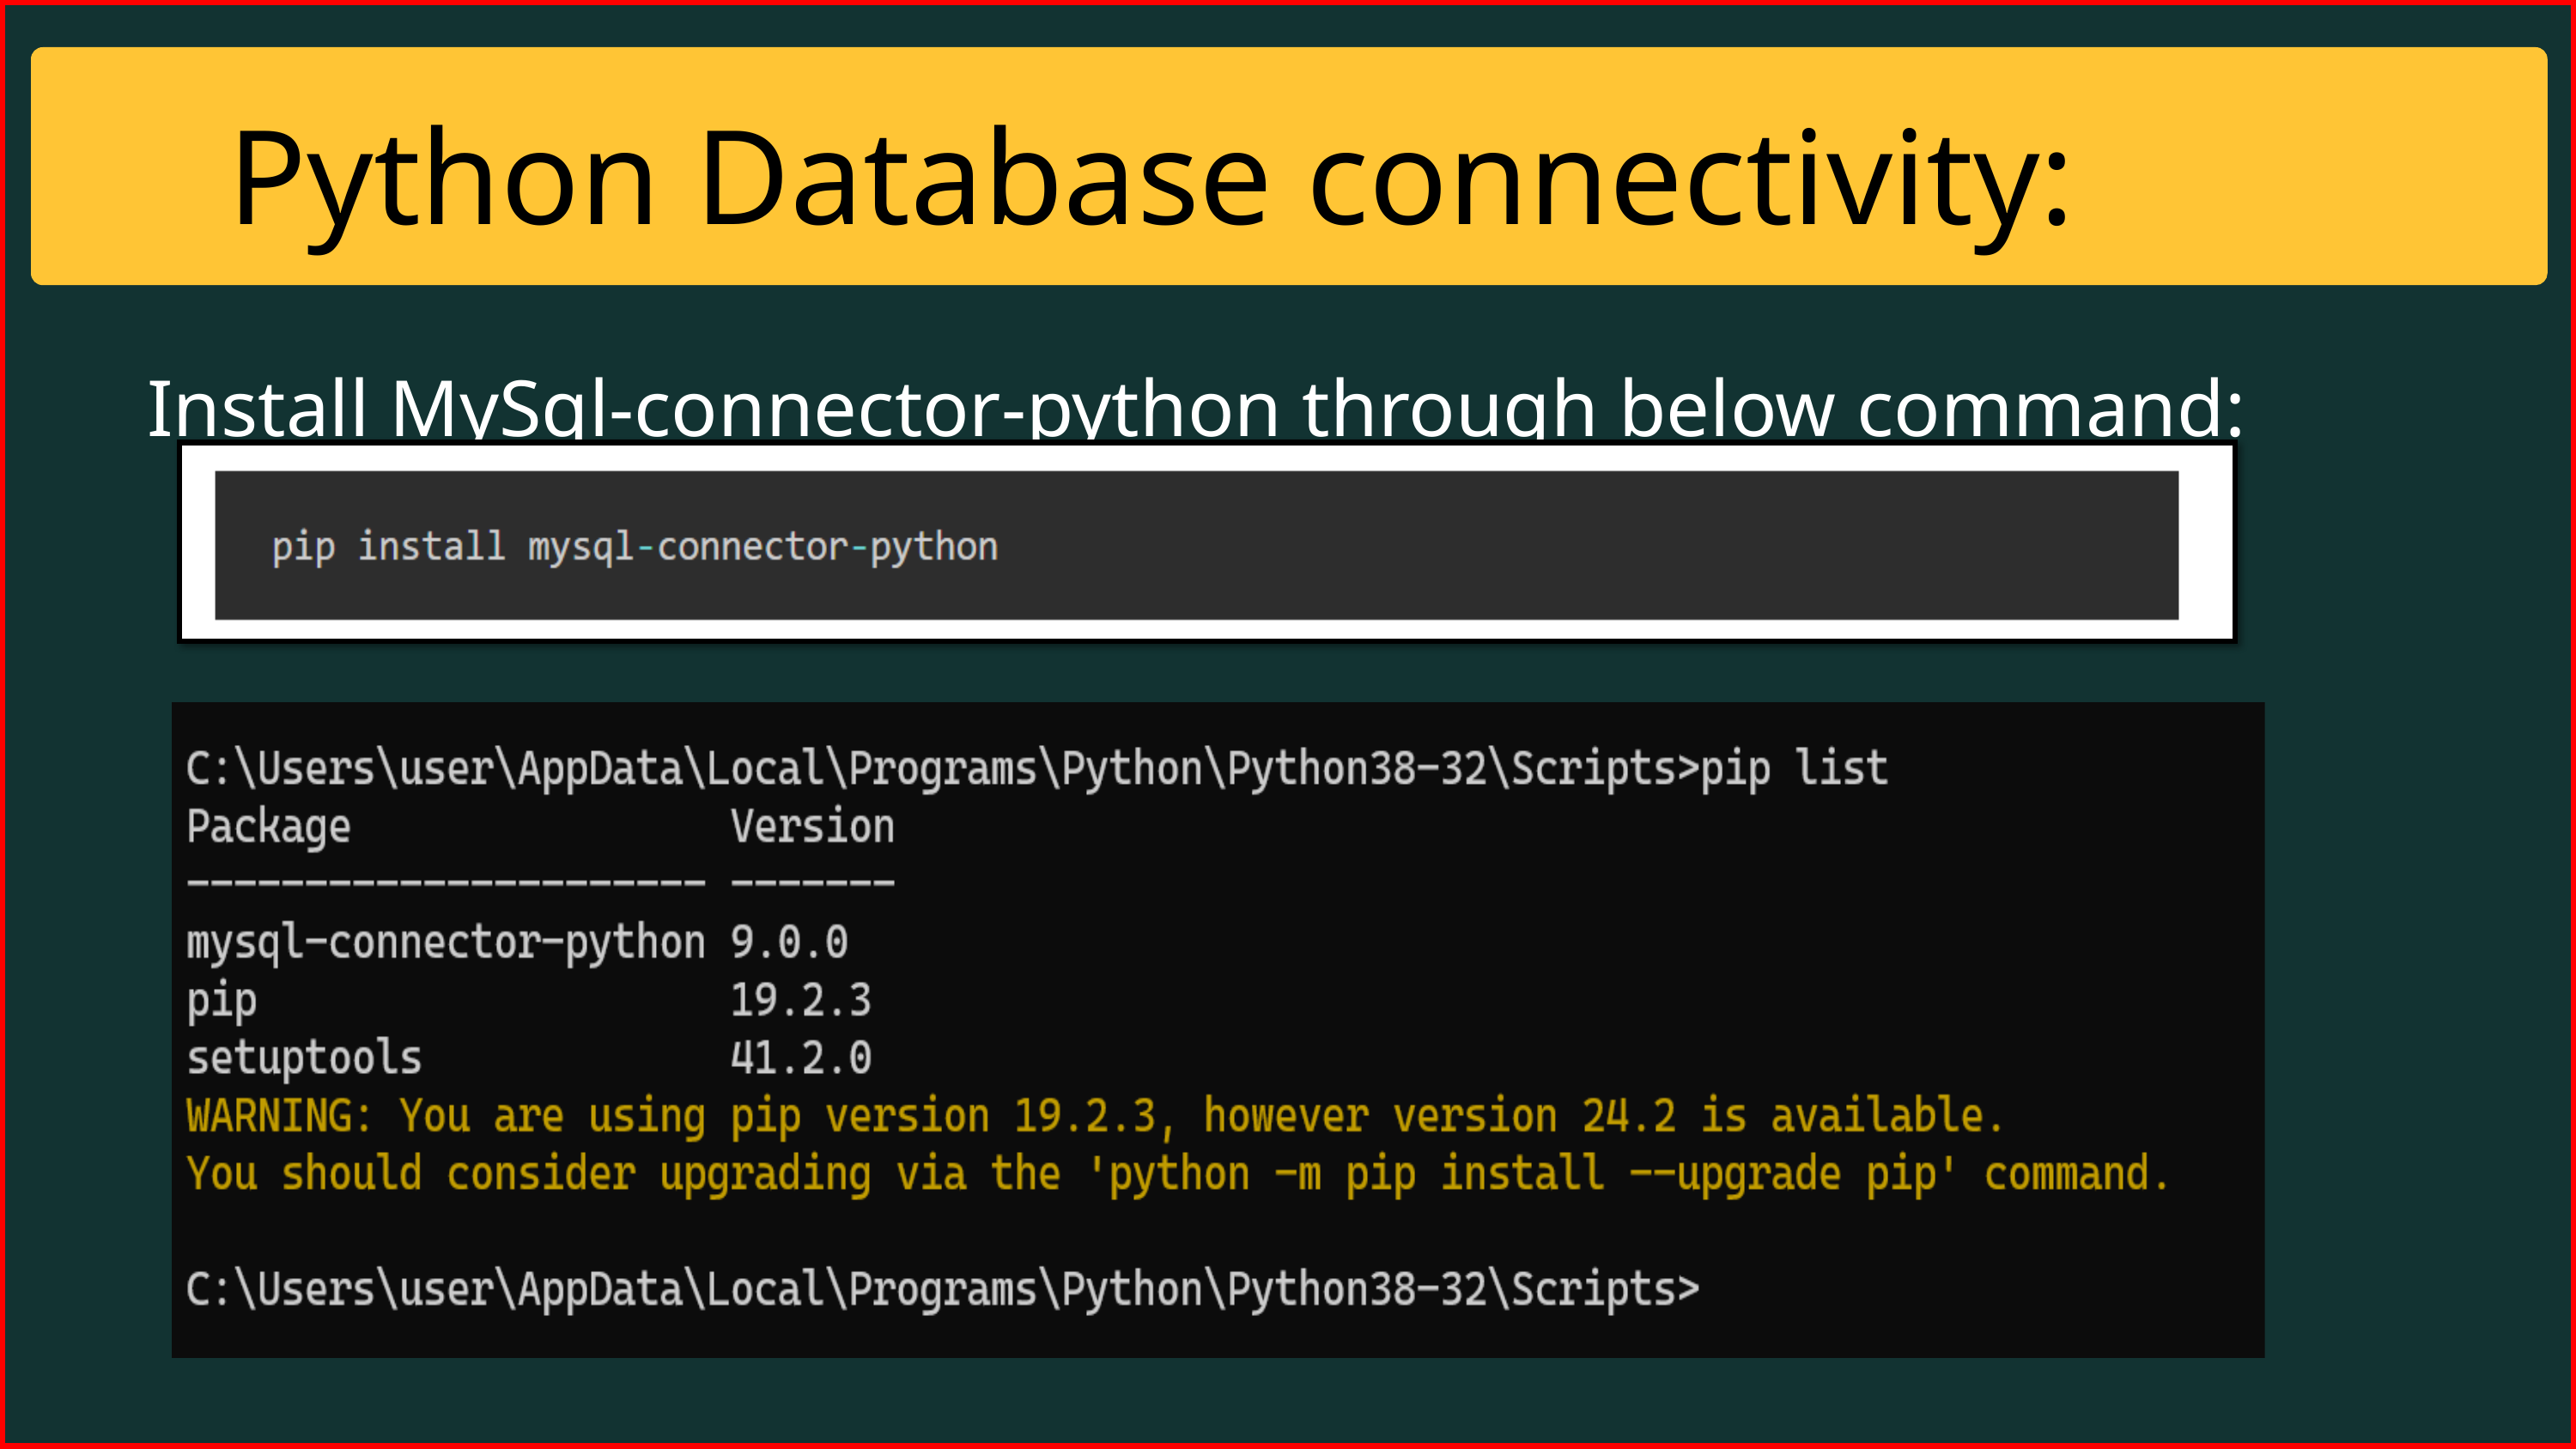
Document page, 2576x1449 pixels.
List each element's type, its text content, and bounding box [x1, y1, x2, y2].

picture [182, 445, 2233, 639]
text_box Install MySql-connector-python through below command: [86, 341, 2490, 563]
text_box [172, 702, 2265, 1358]
text_box [0, 0, 2576, 1449]
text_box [30, 46, 2548, 286]
